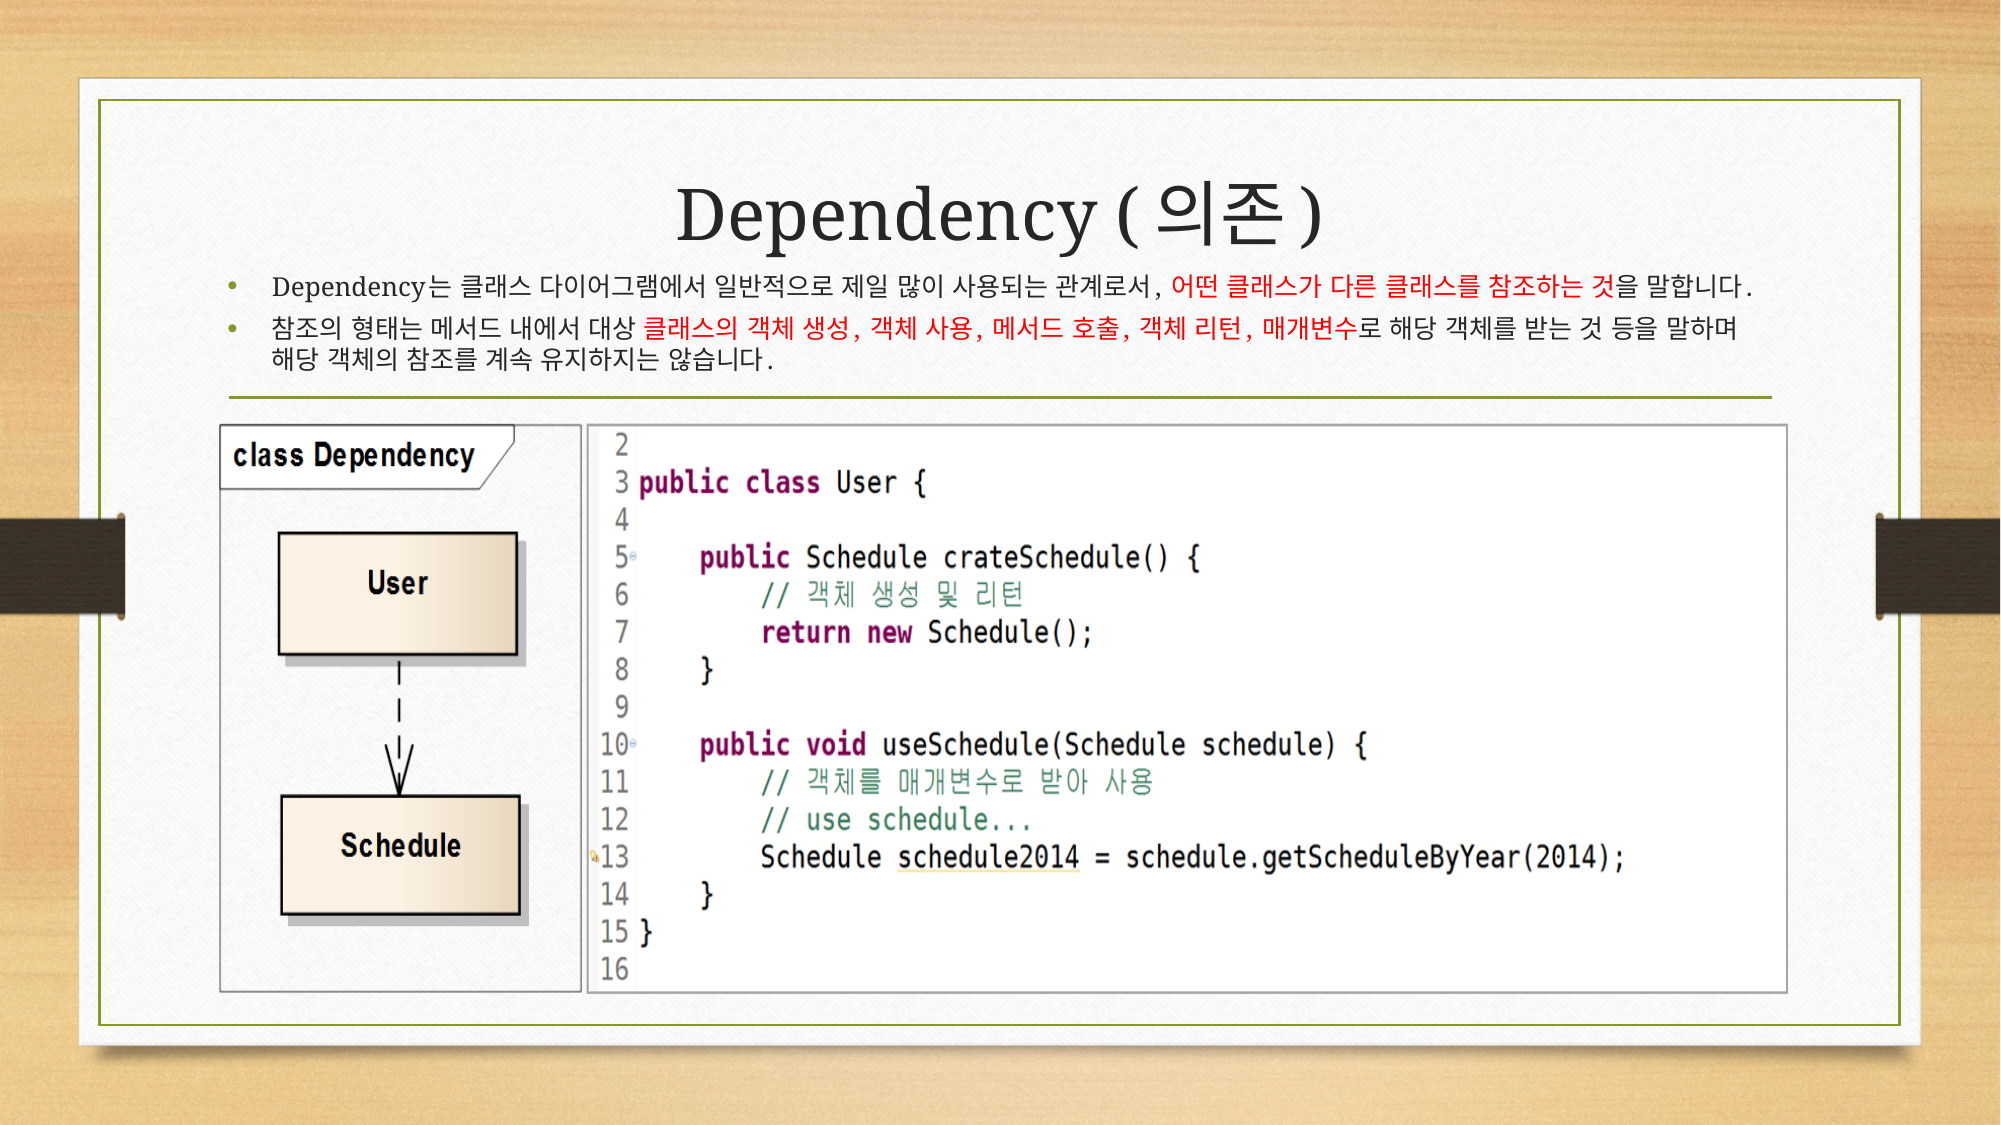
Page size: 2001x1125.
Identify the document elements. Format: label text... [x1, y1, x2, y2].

list Dependency는 클래스 다이어그램에서 일반적으로 제일 많이 사용되는 관계로서, 어떤 클래스가 다른 클래스를 참조하는 것을 말합니다. 참조의 형태는 메서드 내에서 대상 클래스의 객체 생성, 객체 사용, 메서드 호출, 객체 리턴, 매개변수로 해당 객체를 받는 것 등을 말하며 해당 객체의 참조를 계속 유지하지는 않습니다. [212, 262, 1788, 403]
title Dependency (의존) [212, 161, 1788, 262]
picture [0, 0, 2001, 1125]
